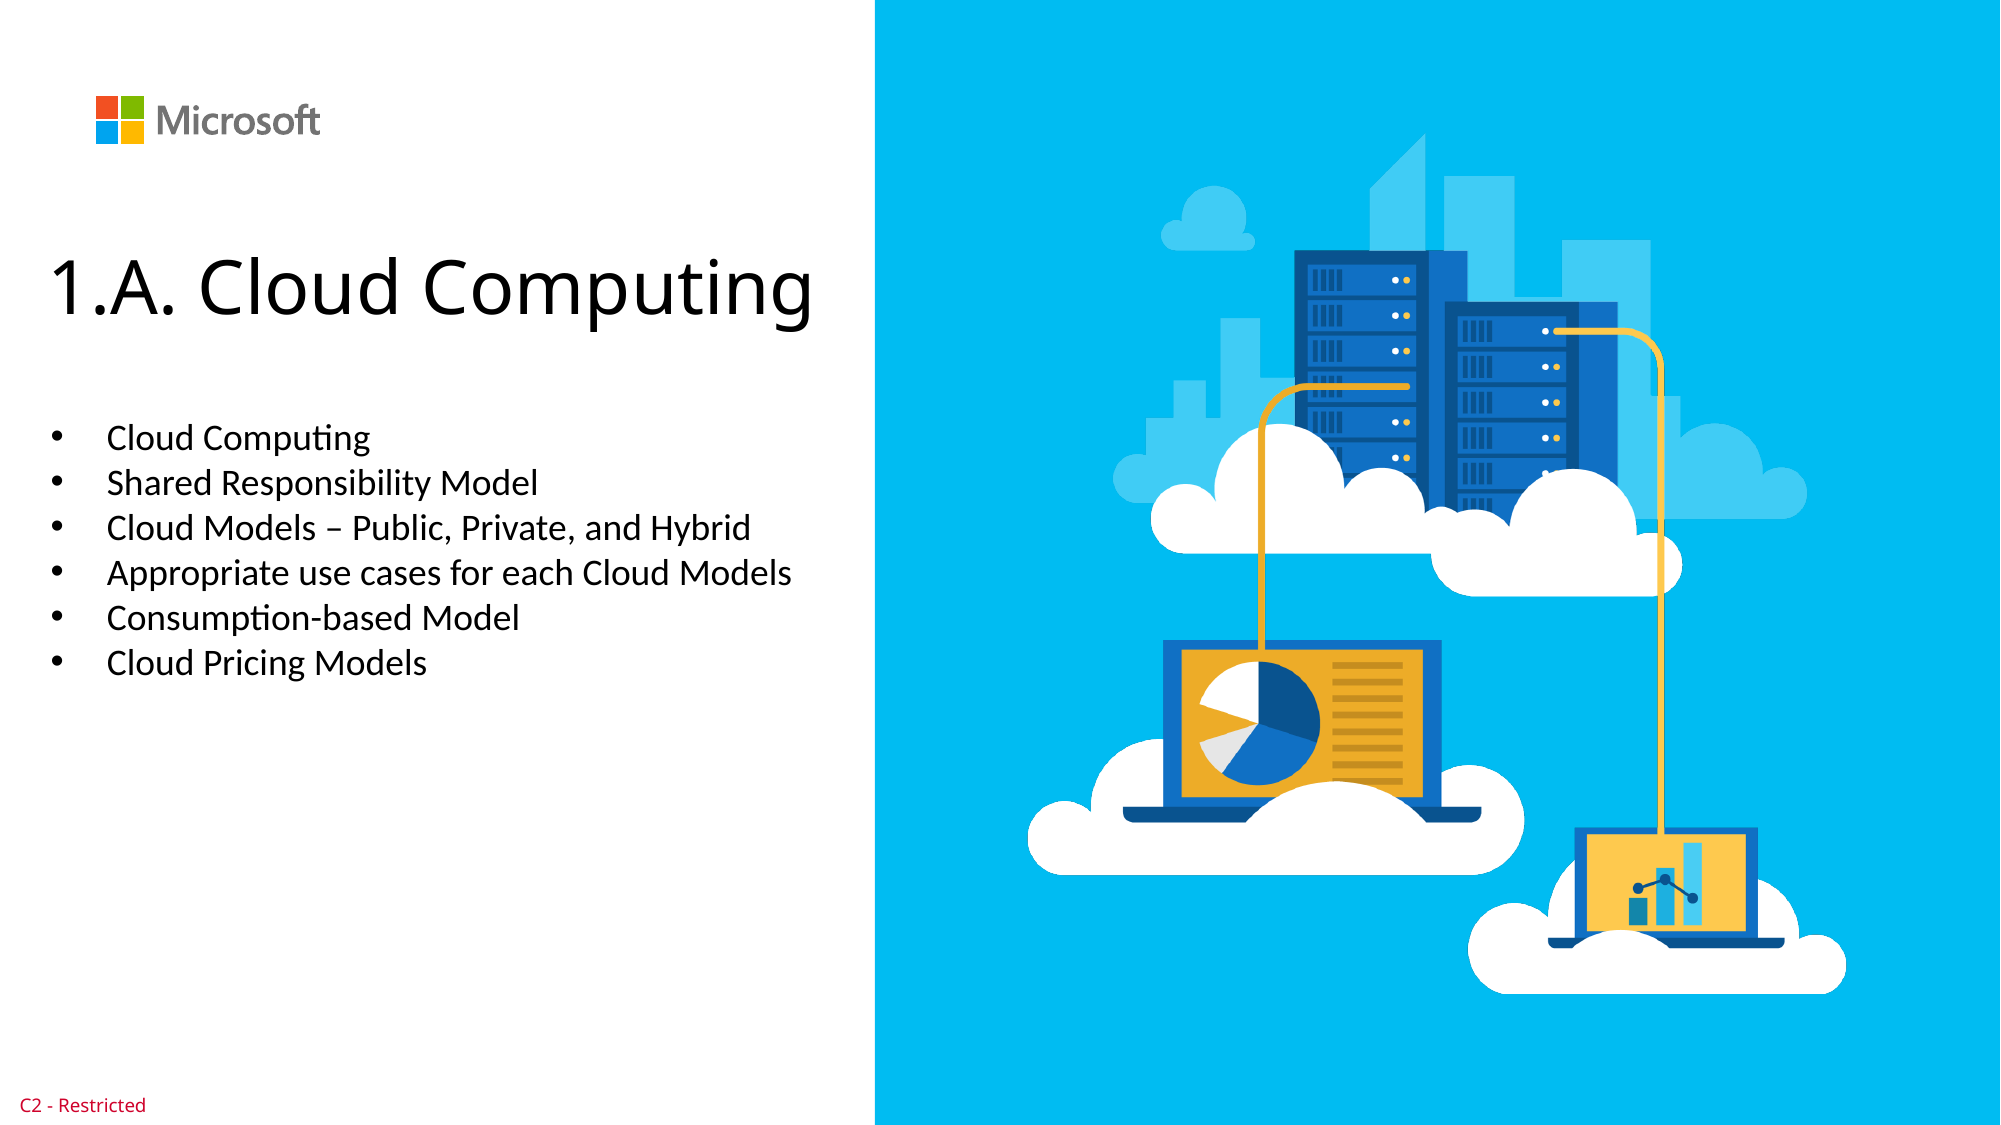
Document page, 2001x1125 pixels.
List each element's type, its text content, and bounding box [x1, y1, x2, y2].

text_box Cloud Computing Shared Responsibility Model Cloud Models – Public, Private, and Hybrid Appropriate use cases for each Cloud Models Consumption-based Model Cloud Pricing Models [35, 406, 841, 691]
title 1.A. Cloud Computing [32, 241, 877, 339]
picture [1028, 136, 1846, 993]
picture [1162, 187, 1254, 250]
